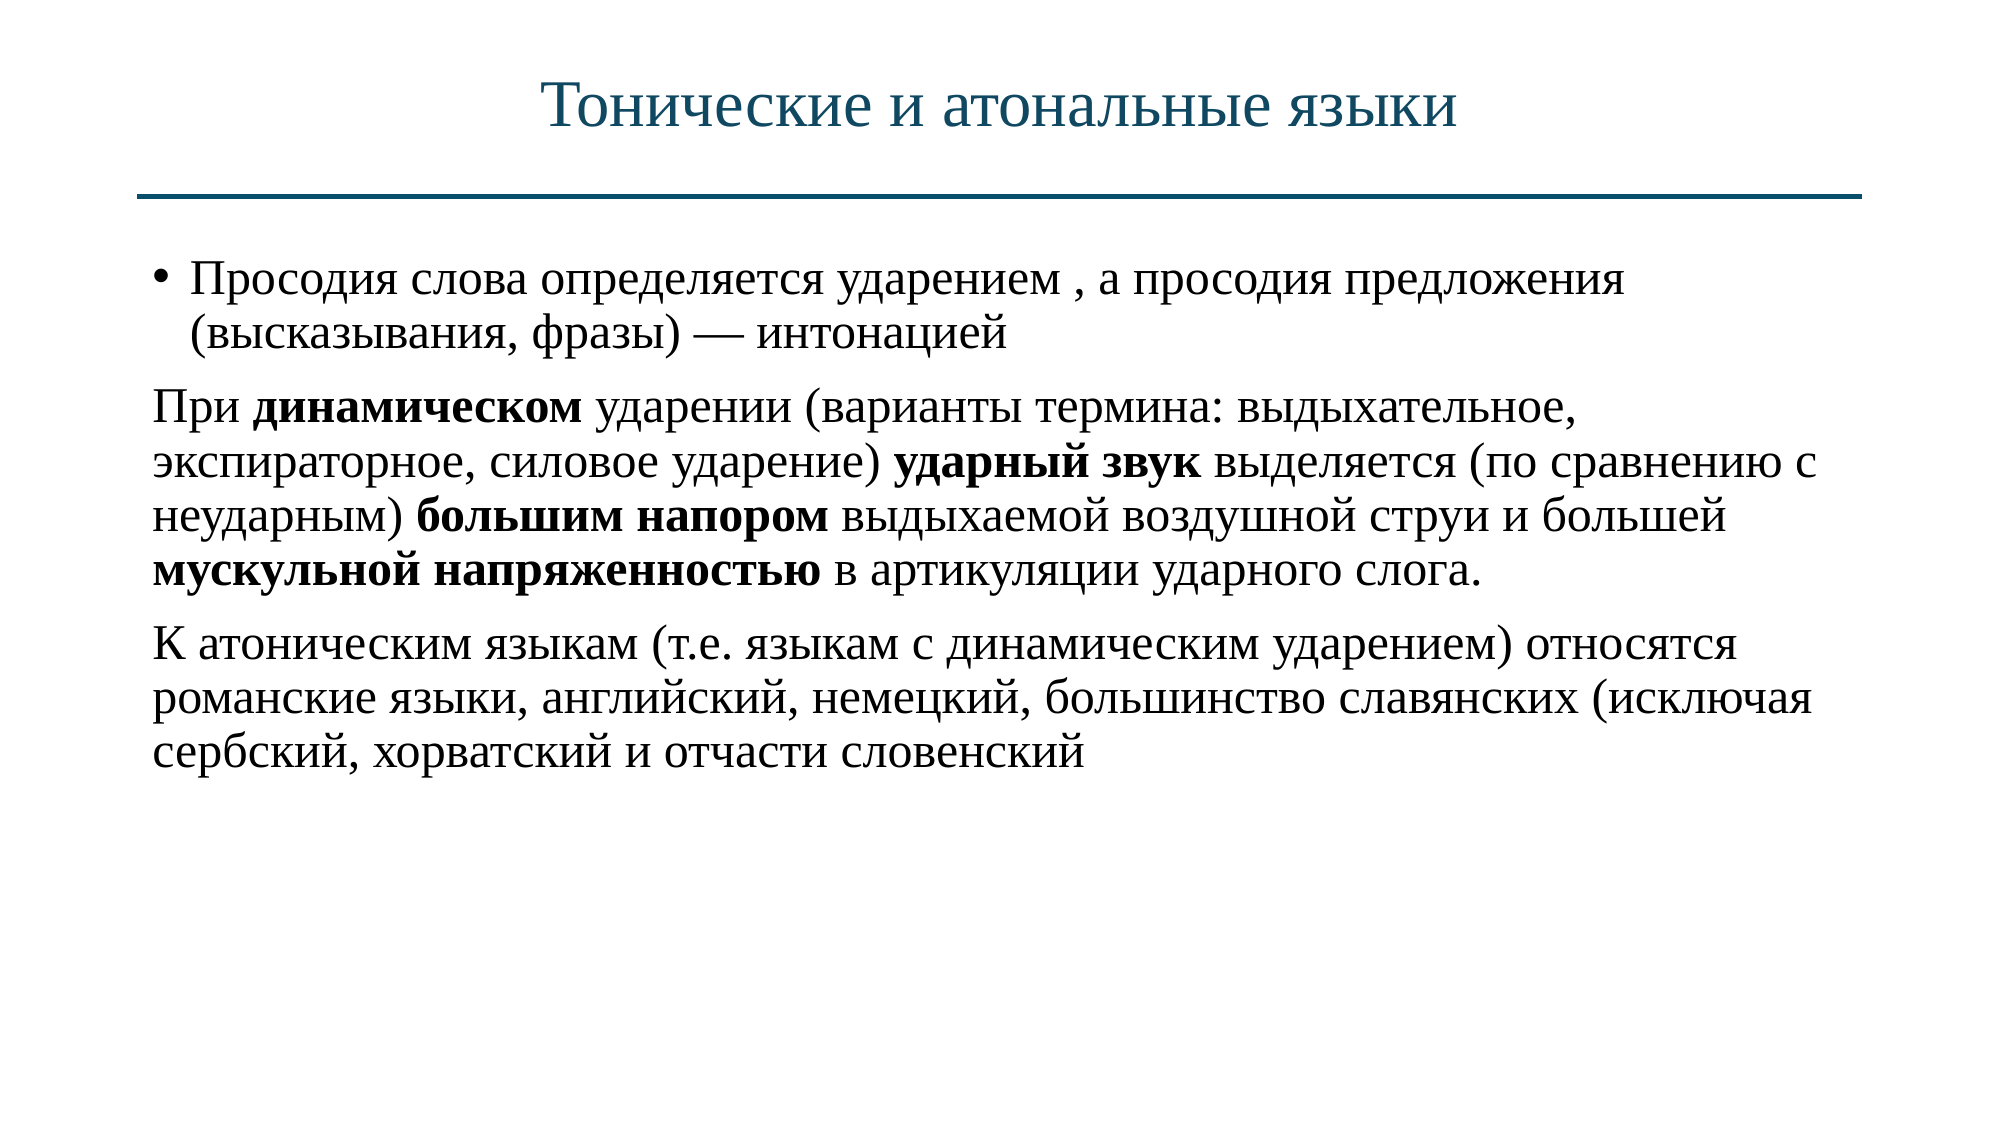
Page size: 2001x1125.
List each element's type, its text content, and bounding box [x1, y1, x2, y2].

list Просодия слова определяется ударением , а просодия предложения (высказывания, фразы) — интонацией При динамическом ударении (варианты термина: выдыхательное, экспираторное, силовое ударение) ударный звук выделяется (по сравнению с неударным) большим напором выдыхаемой воздушной струи и большей мускульной напряженностью в артикуляции ударного слога. К атоническим языкам (т.е. языкам с динамическим ударением) относятся романские языки, английский, немецкий, большинство славянских (исключая сербский, хорватский и отчасти словенский [137, 243, 1863, 1035]
title Тонические и атональные языки [137, 59, 1863, 149]
